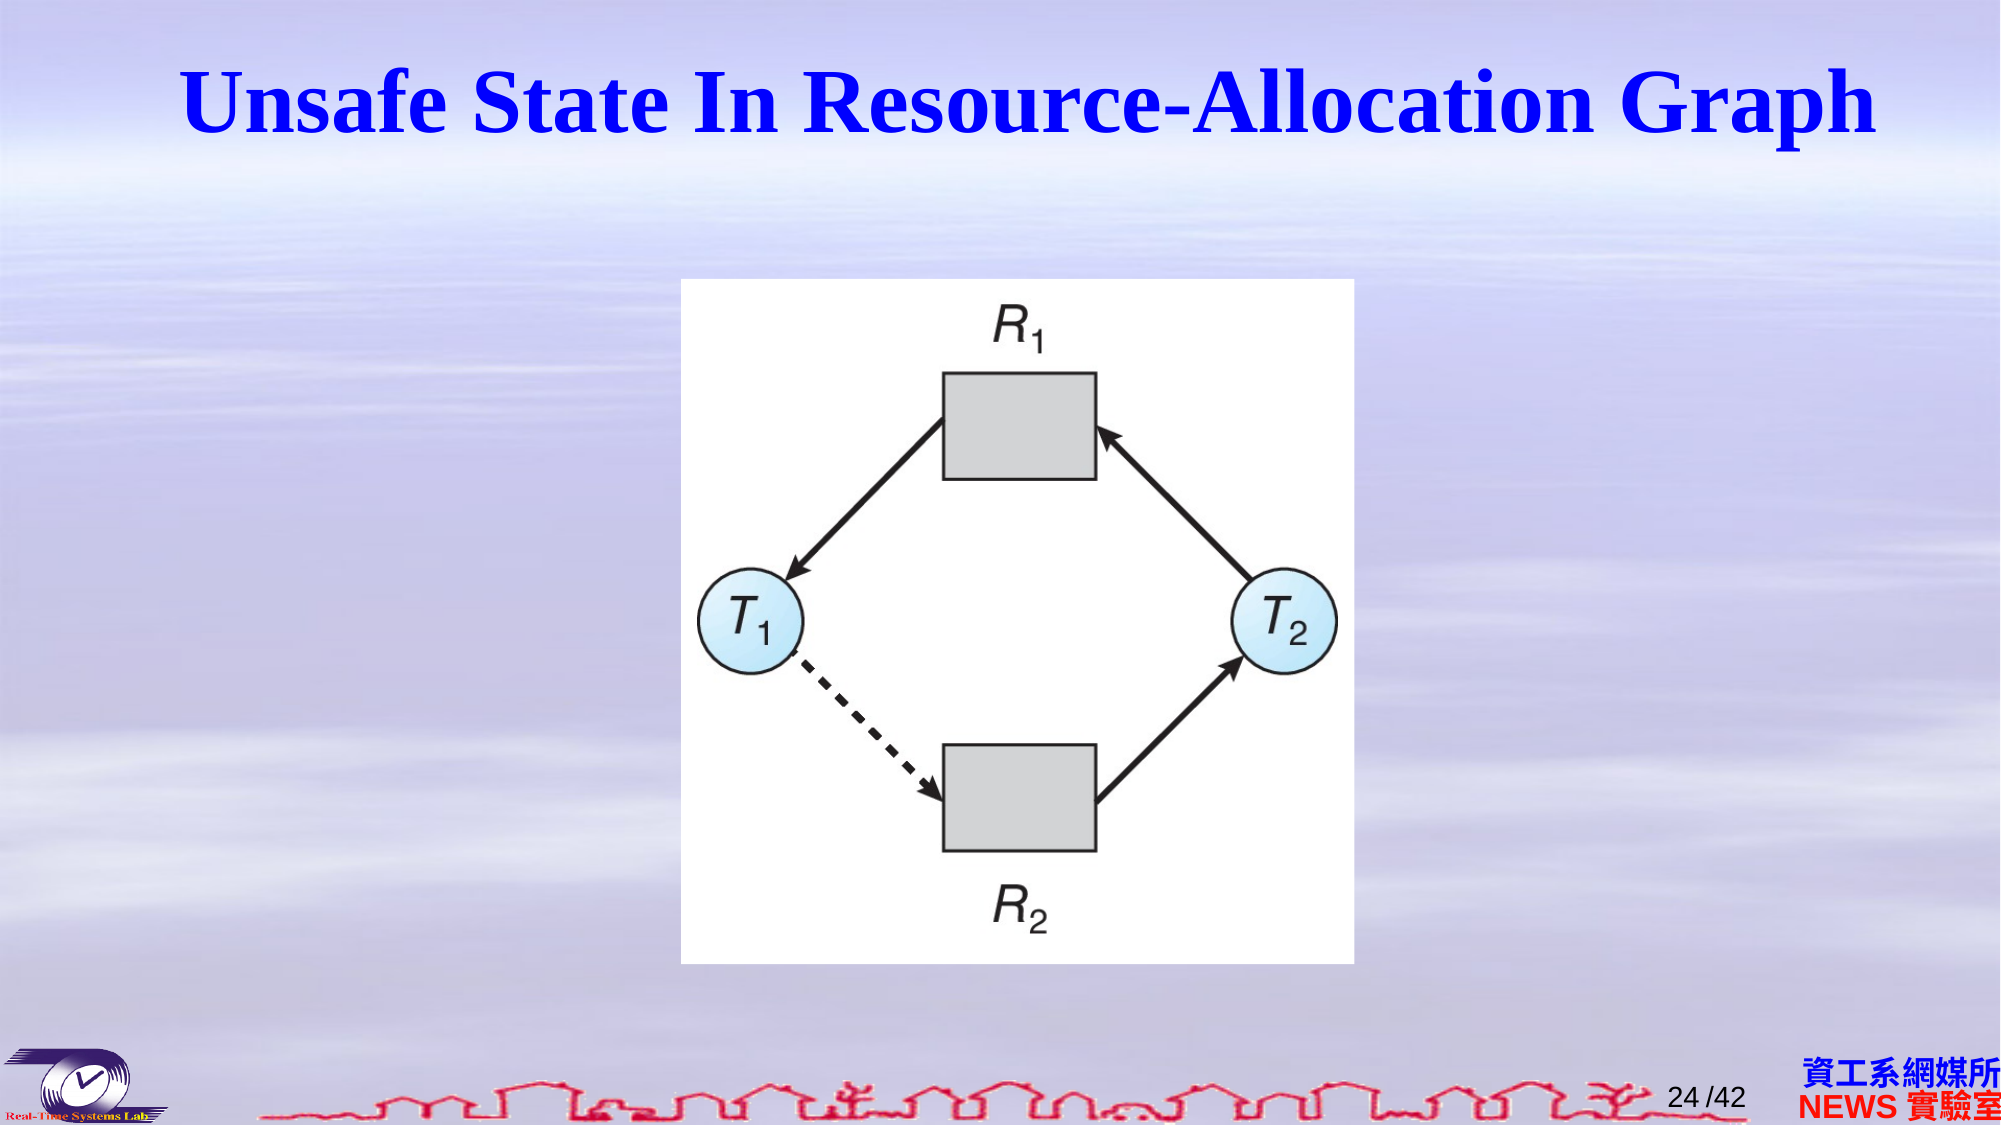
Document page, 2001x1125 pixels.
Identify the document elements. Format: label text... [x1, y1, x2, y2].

text_box [681, 278, 1355, 965]
title Unsafe State In Resource-Allocation Graph [149, 57, 1910, 133]
slide_number 23 [1248, 1070, 1715, 1125]
picture [0, 0, 2001, 1125]
footer /42 [1715, 1070, 2000, 1125]
